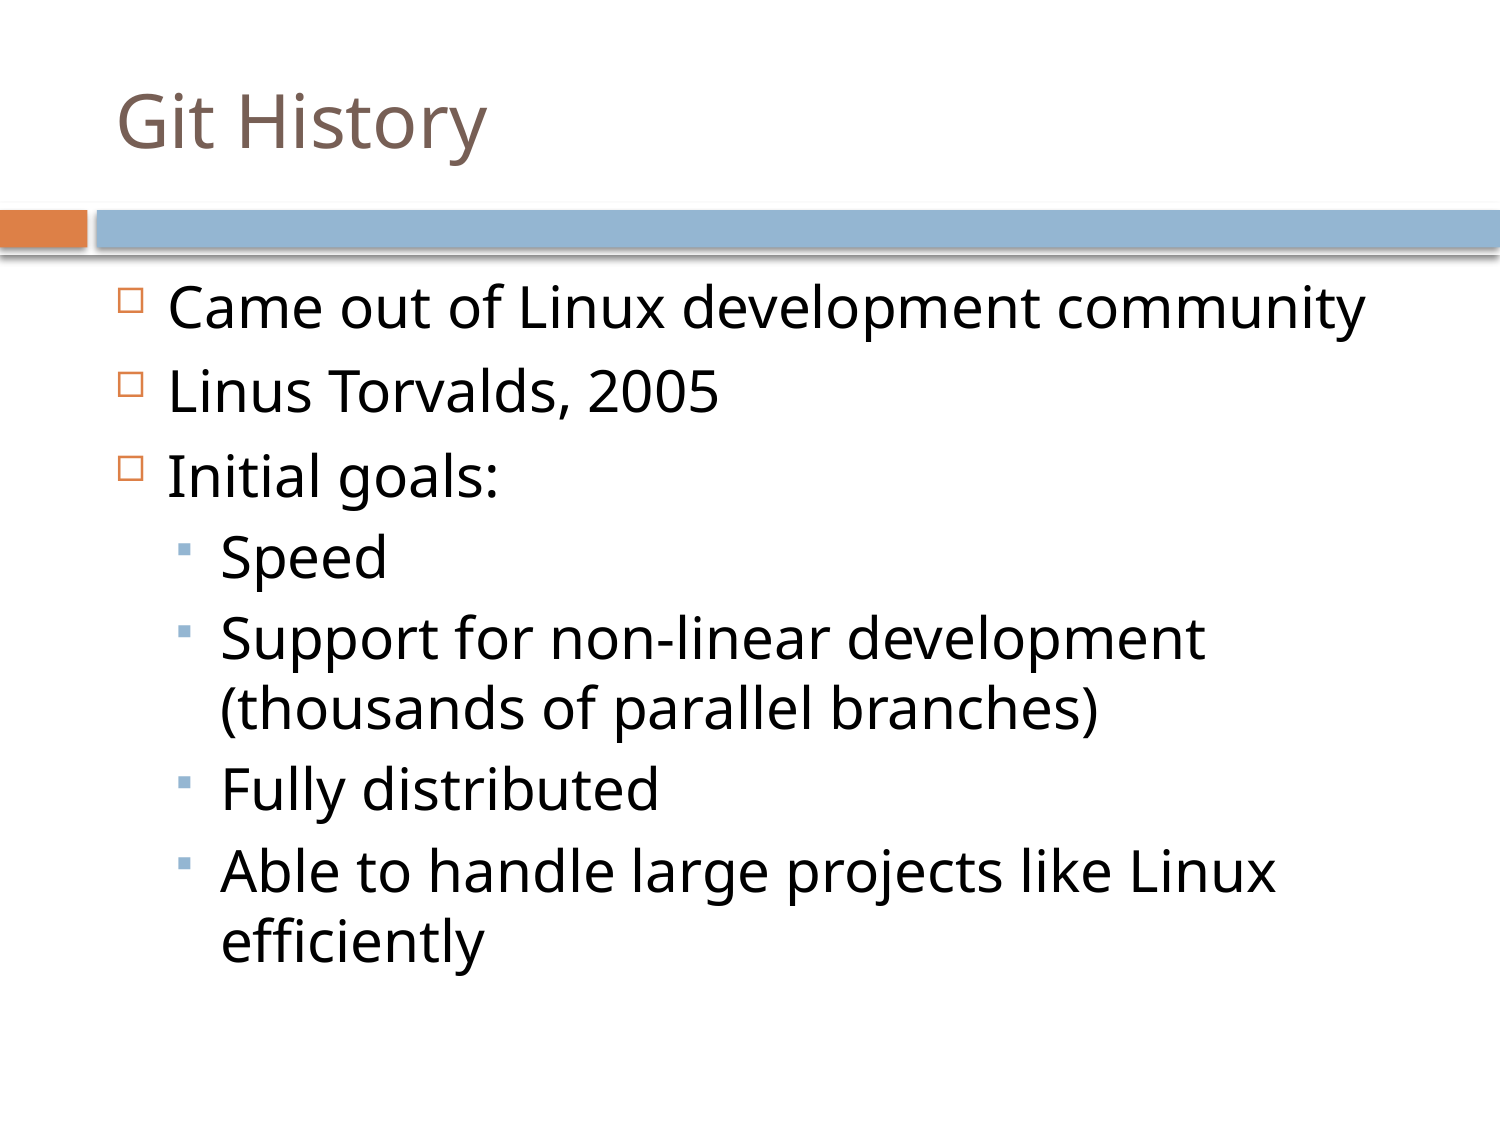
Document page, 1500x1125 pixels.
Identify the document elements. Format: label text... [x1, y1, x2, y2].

list Came out of Linux development community Linus Torvalds, 2005 Initial goals: Speed Support for non-linear development (thousands of parallel branches) Fully distributed Able to handle large projects like Linux efficiently [100, 262, 1438, 1035]
title Git History [100, 37, 1438, 200]
